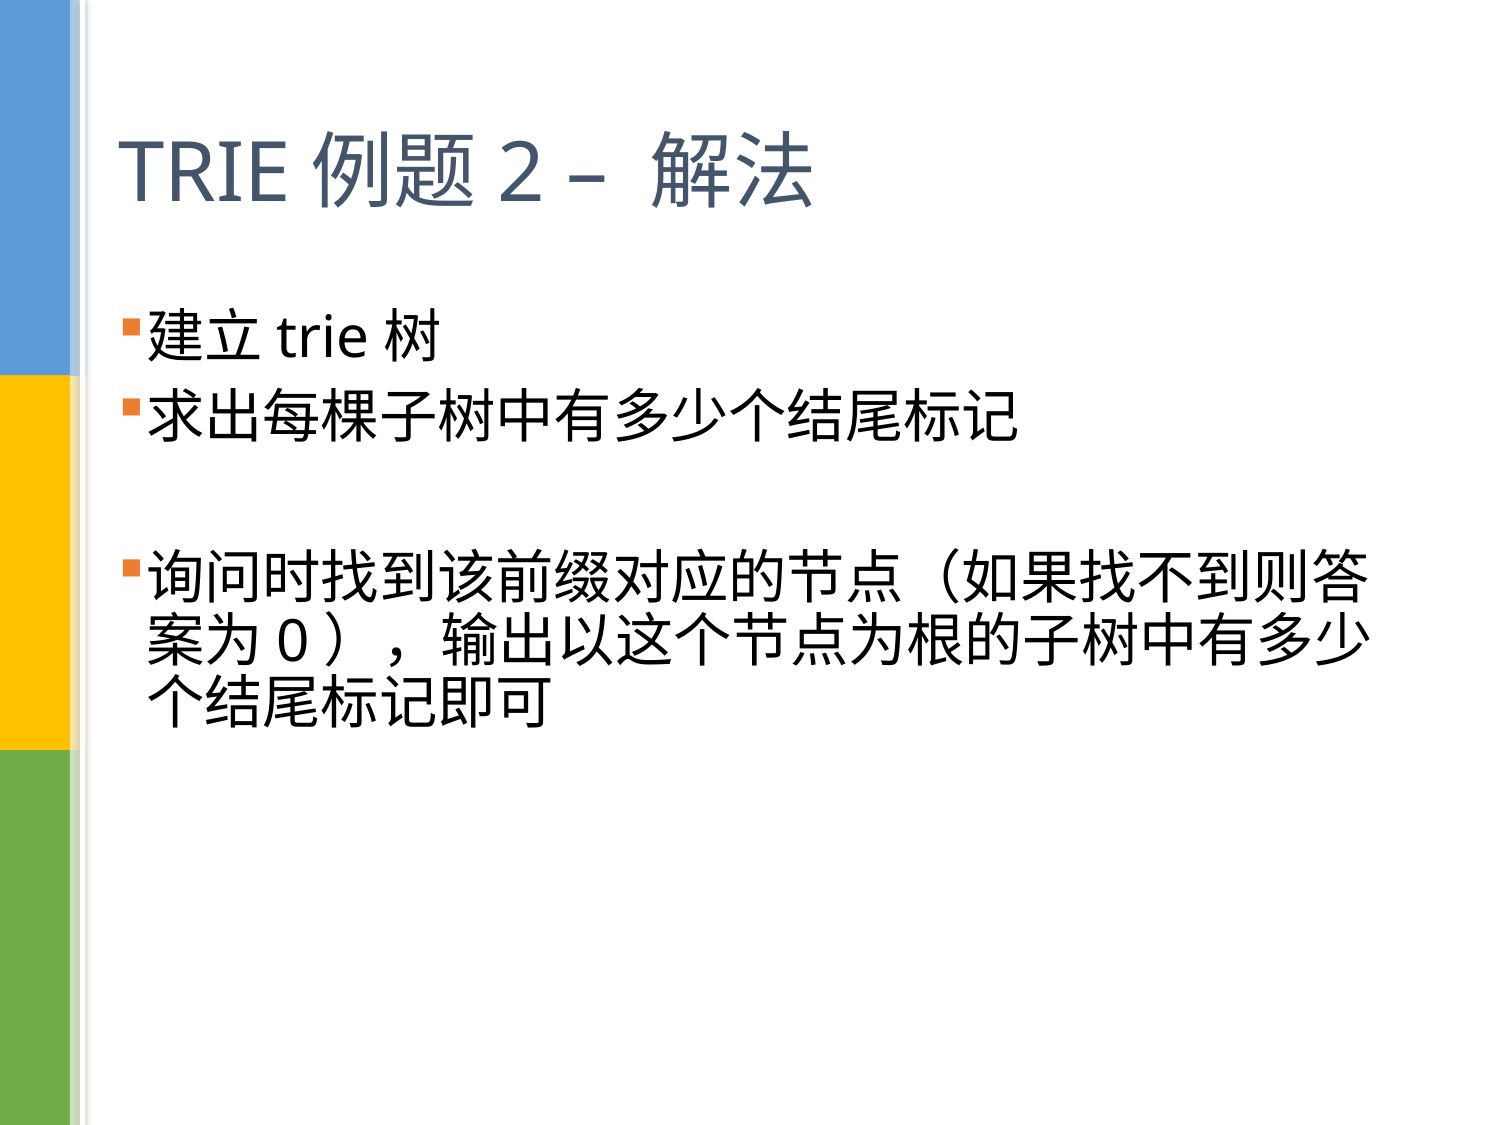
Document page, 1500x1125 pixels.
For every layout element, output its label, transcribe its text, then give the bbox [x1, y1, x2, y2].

title TRIE例题2 – 解法 [103, 59, 1397, 278]
list 建立trie树 求出每棵子树中有多少个结尾标记 询问时找到该前缀对应的节点（如果找不到则答案为0），输出以这个节点为根的子树中有多少个结尾标记即可 [103, 299, 1397, 1014]
